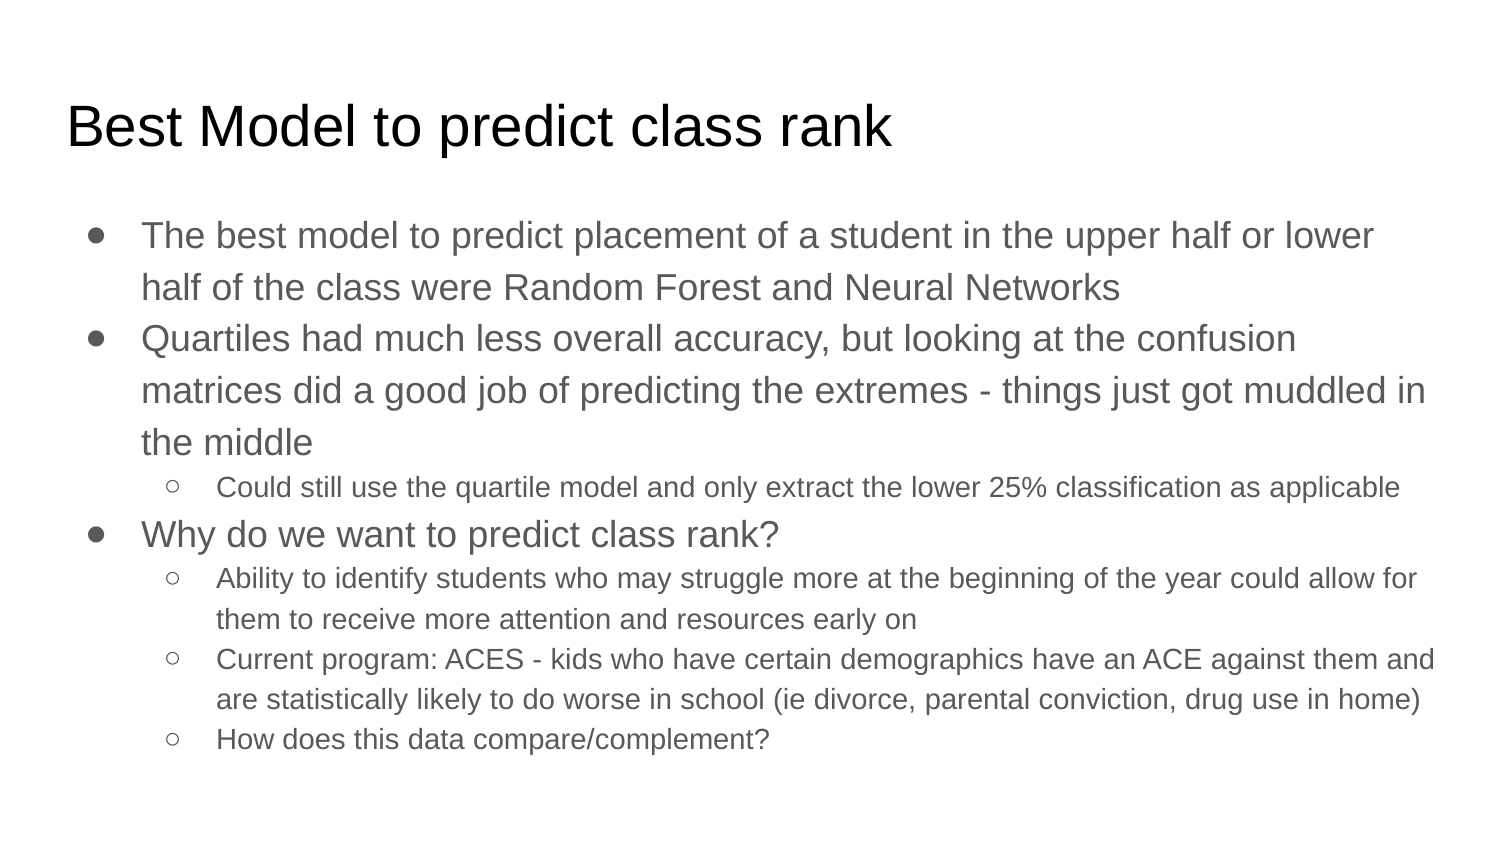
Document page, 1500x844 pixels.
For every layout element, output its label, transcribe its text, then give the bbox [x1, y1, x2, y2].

title Best Model to predict class rank [51, 72, 1449, 167]
list The best model to predict placement of a student in the upper half or lower half of the class were Random Forest and Neural Networks Quartiles had much less overall accuracy, but looking at the confusion matrices did a good job of predicting the extremes - things just got muddled in the middle Could still use the quartile model and only extract the lower 25% classification as applicable Why do we want to predict class rank? Ability to identify students who may struggle more at the beginning of the year could allow for them to receive more attention and resources early on Current program: ACES - kids who have certain demographics have an ACE against them and are statistically likely to do worse in school (ie divorce, parental conviction, drug use in home) How does this data compare/complement? [51, 189, 1460, 811]
